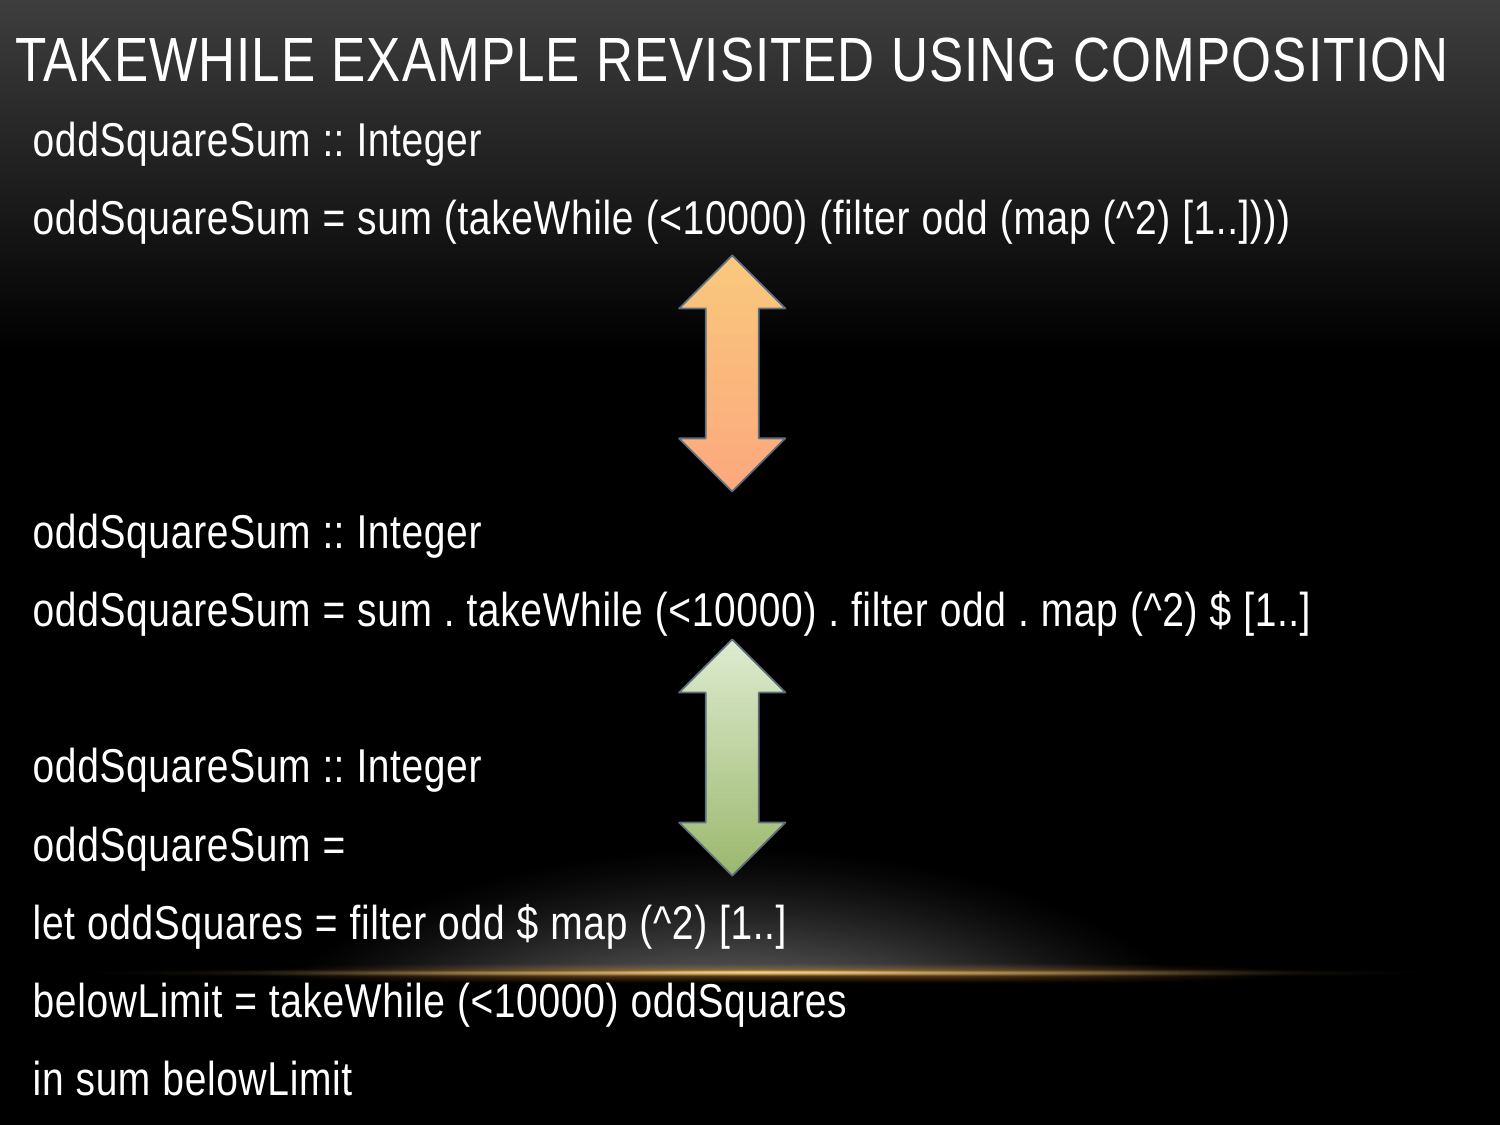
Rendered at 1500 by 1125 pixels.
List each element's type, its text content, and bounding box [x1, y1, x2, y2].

text_box [678, 254, 787, 493]
list oddSquareSum :: Integer oddSquareSum = sum (takeWhile (<10000) (filter odd (map (^2) [1..]))) oddSquareSum :: Integer oddSquareSum = sum . takeWhile (<10000) . filter odd . map (^2) $ [1..] oddSquareSum :: Integer oddSquareSum = let oddSquares = filter odd $ map (^2) [1..] belowLimit = takeWhile (<10000) oddSquares in sum belowLimit [17, 101, 1483, 1118]
picture [0, 102, 1500, 1125]
title takewhile example revisited using composition [0, 0, 1500, 102]
text_box [678, 638, 787, 877]
